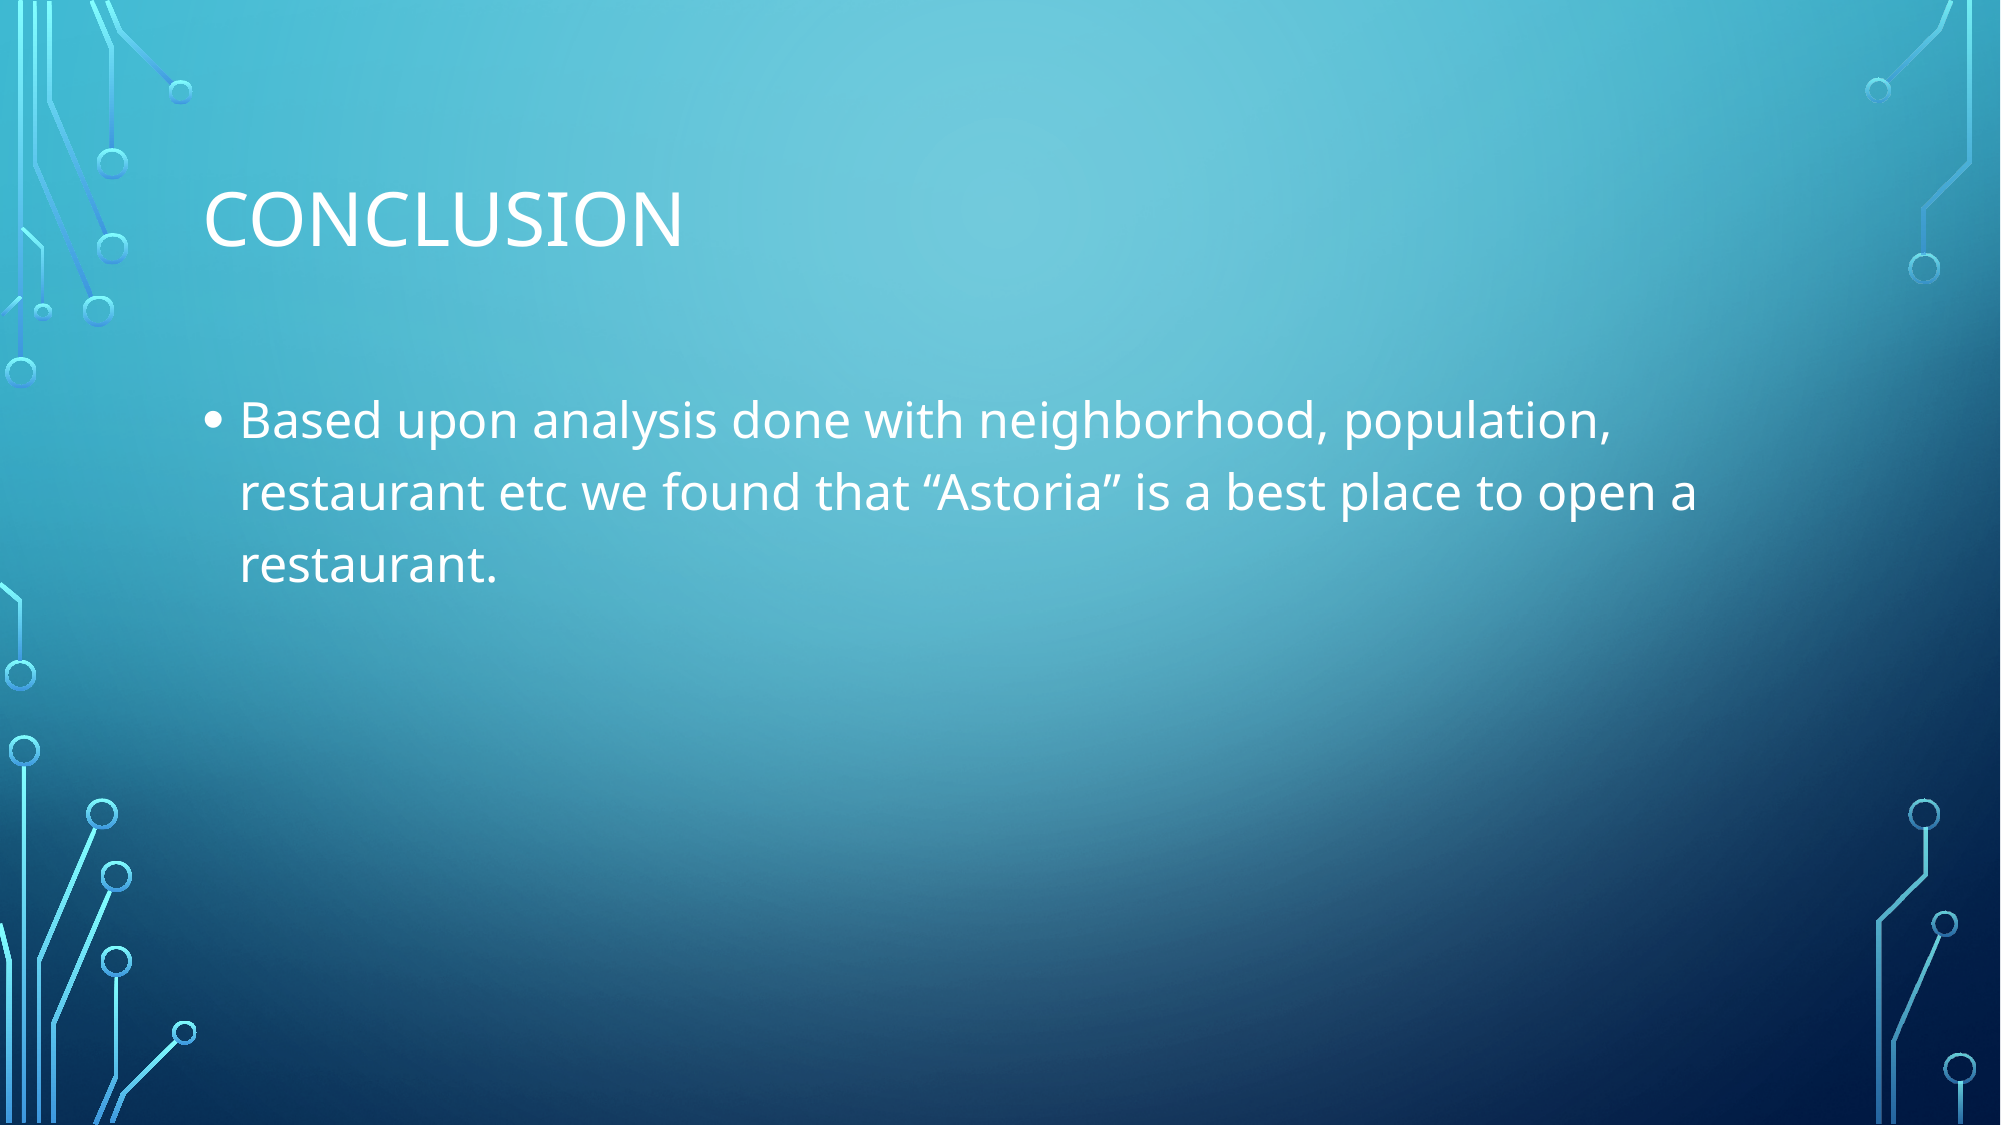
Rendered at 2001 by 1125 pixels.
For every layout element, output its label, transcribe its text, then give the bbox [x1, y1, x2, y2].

list Based upon analysis done with neighborhood, population, restaurant etc we found that “Astoria” is a best place to open a restaurant. [187, 369, 1813, 950]
title conclusion [187, 101, 1813, 344]
